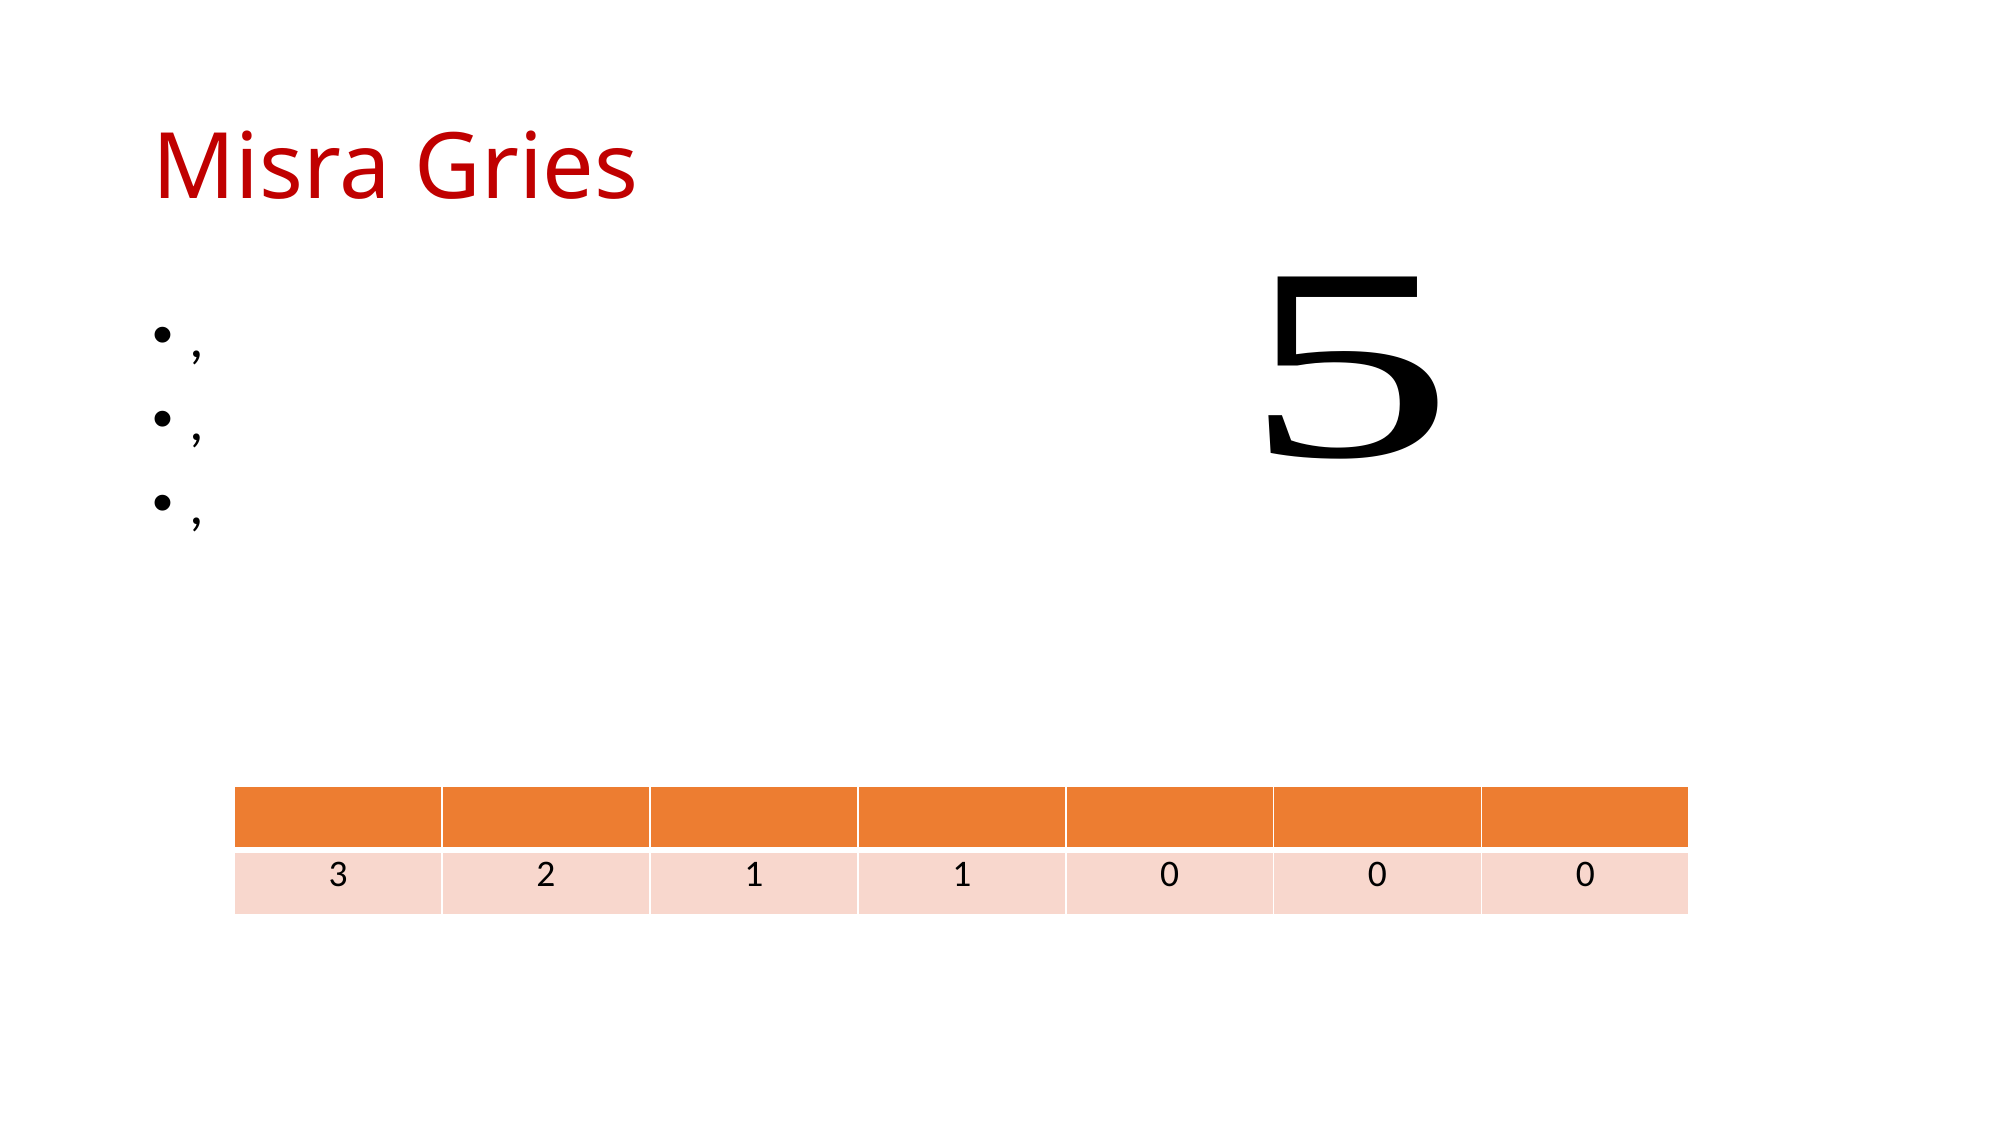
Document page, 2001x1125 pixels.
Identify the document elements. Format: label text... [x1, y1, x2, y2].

title Misra Gries [137, 59, 1863, 278]
